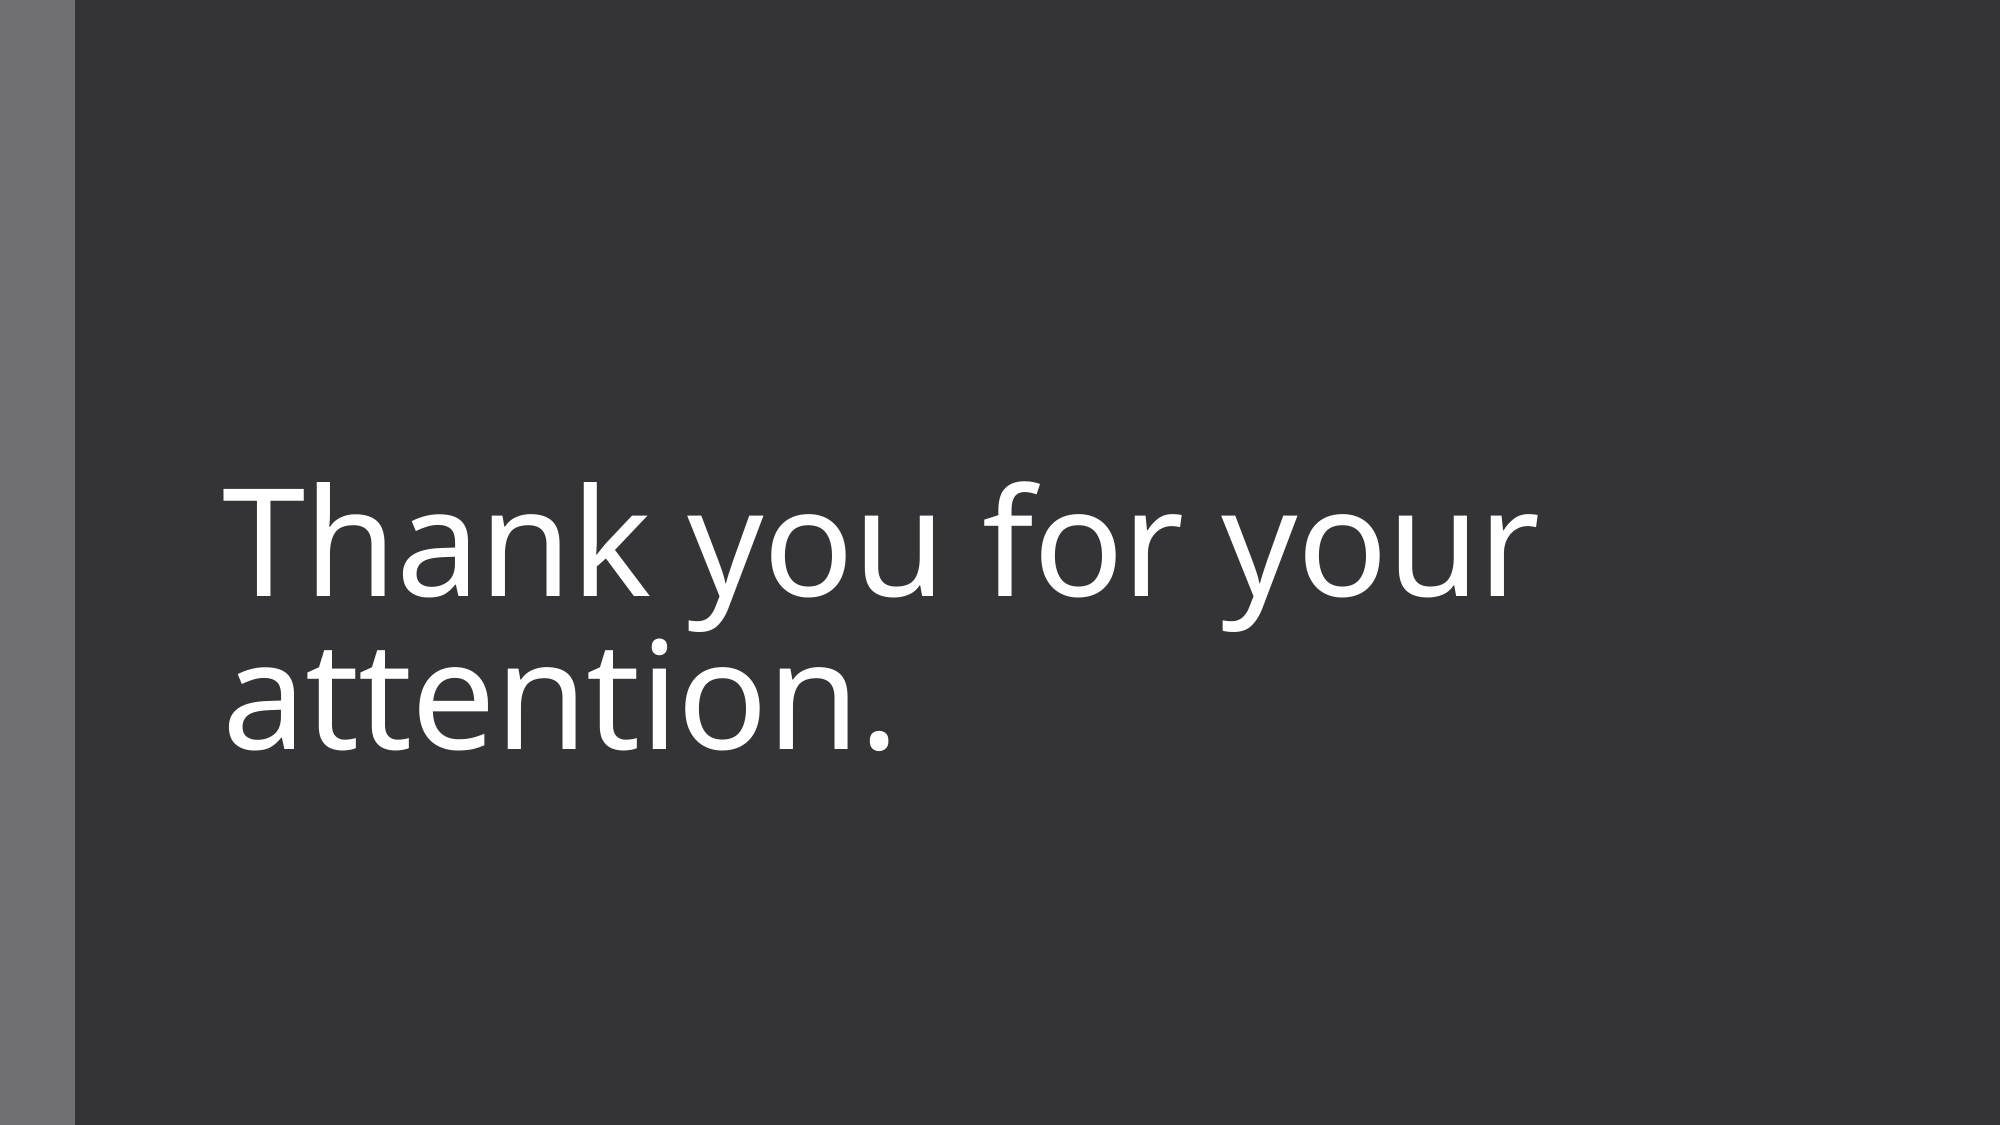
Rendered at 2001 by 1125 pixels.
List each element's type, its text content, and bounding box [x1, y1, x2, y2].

title Thank you for your attention. [206, 124, 1752, 788]
